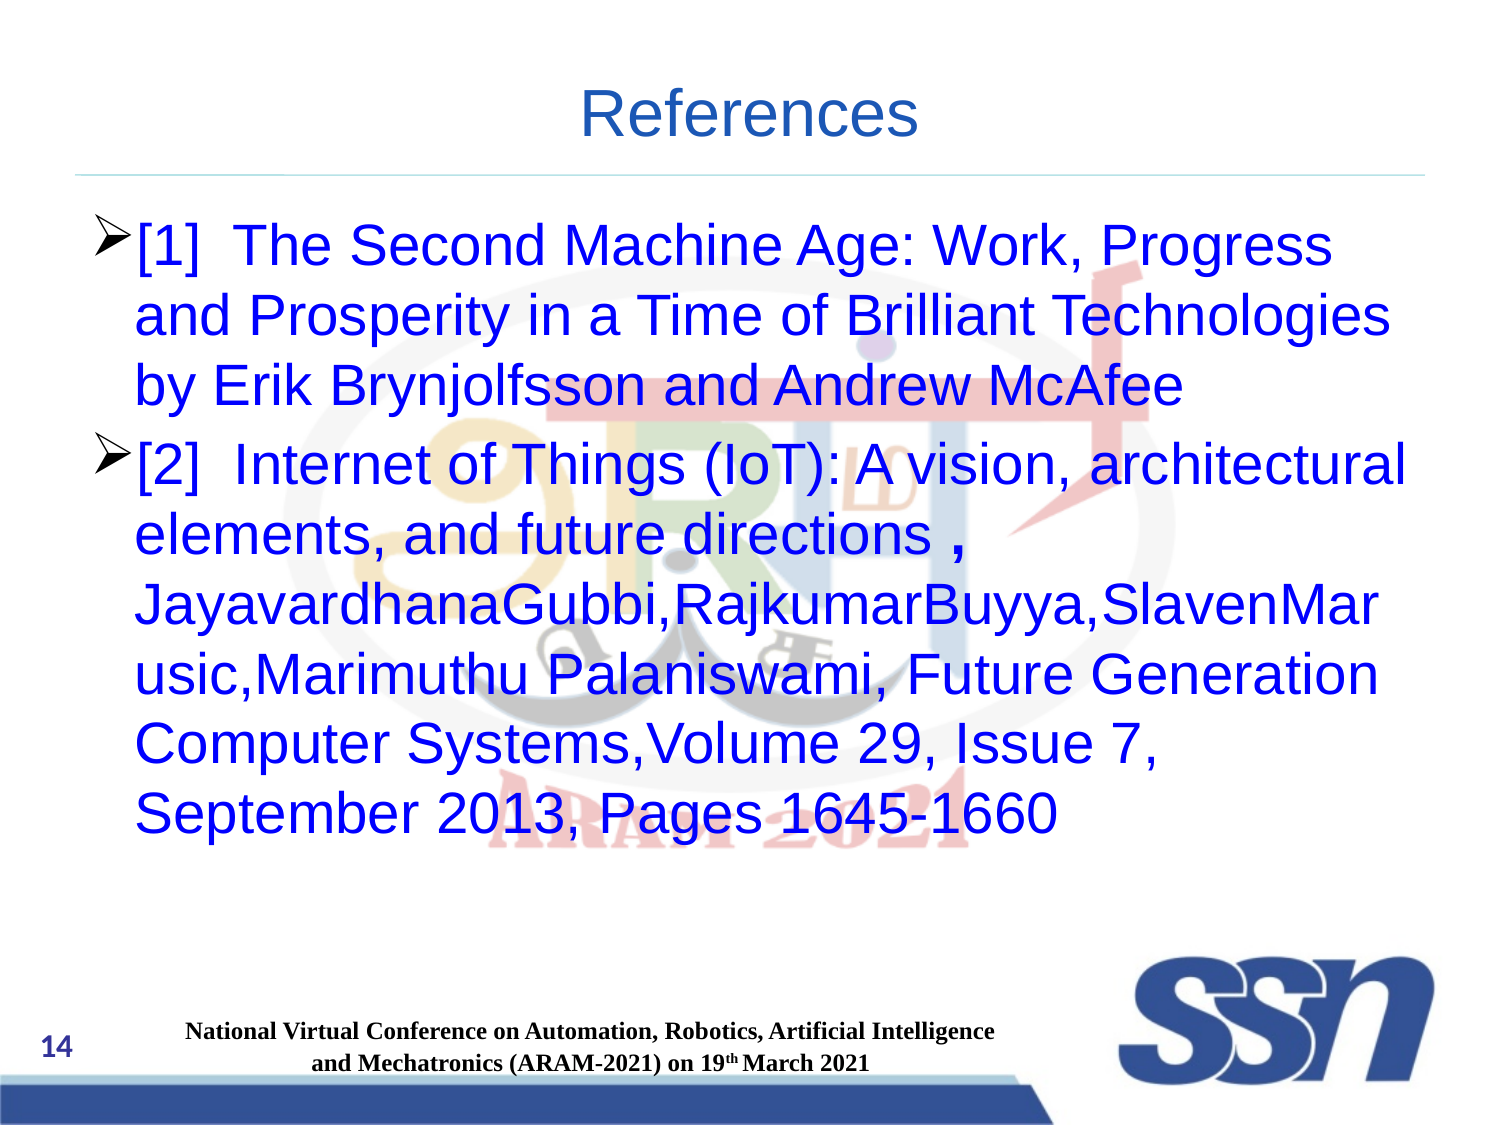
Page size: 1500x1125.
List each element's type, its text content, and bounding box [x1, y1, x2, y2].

picture [0, 913, 1500, 1125]
title References [75, 45, 1425, 175]
list [1] The Second Machine Age: Work, Progress and Prosperity in a Time of Brilliant Technologies by Erik Brynjolfsson and Andrew McAfee [2] Internet of Things (IoT): A vision, architectural elements, and future directions , JayavardhanaGubbi,RajkumarBuyya,SlavenMarusic,Marimuthu Palaniswami, Future Generation Computer Systems,Volume 29, Issue 7, September 2013, Pages 1645-1660 [75, 200, 1425, 1005]
